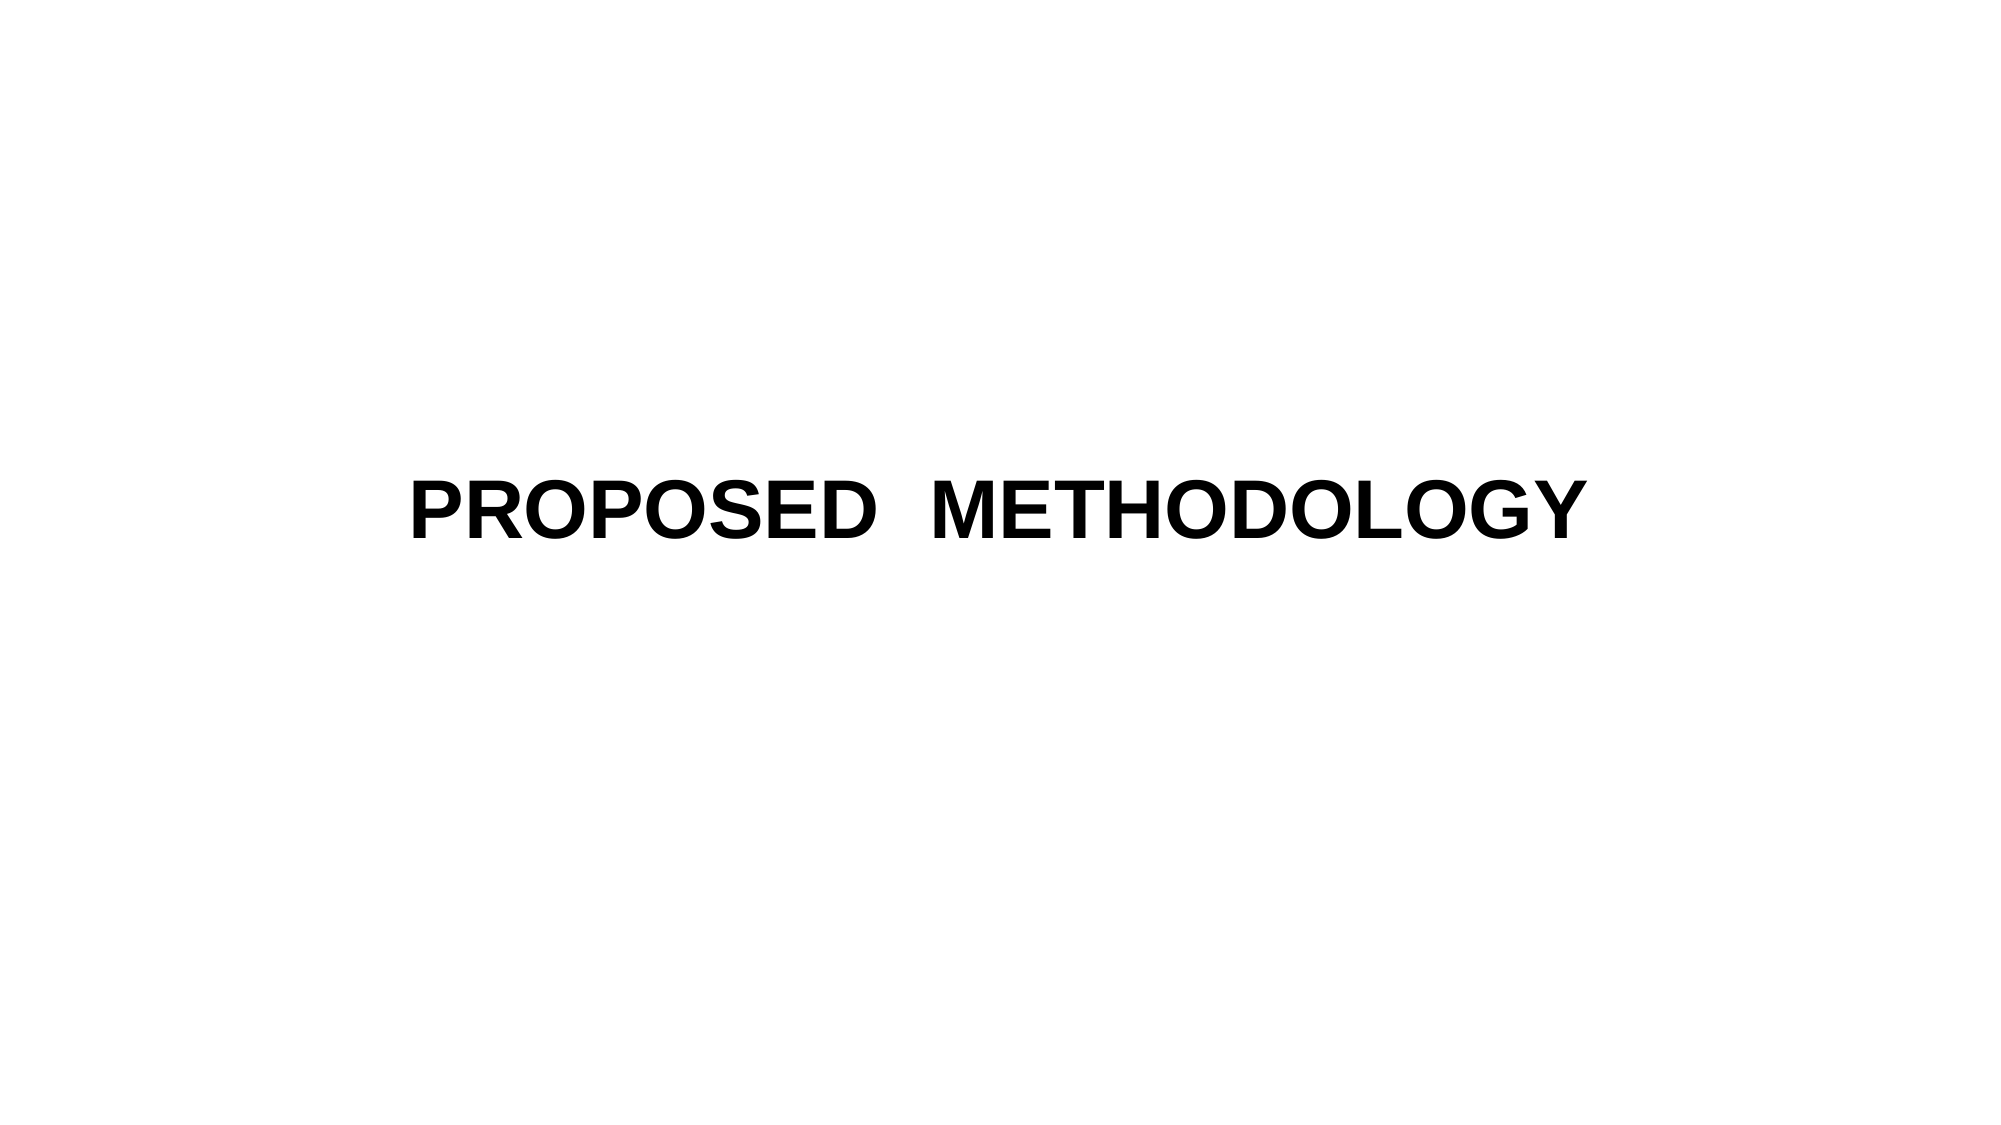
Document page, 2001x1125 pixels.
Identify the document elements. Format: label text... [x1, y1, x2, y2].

title PROPOSED METHODOLOGY [406, 452, 1592, 643]
